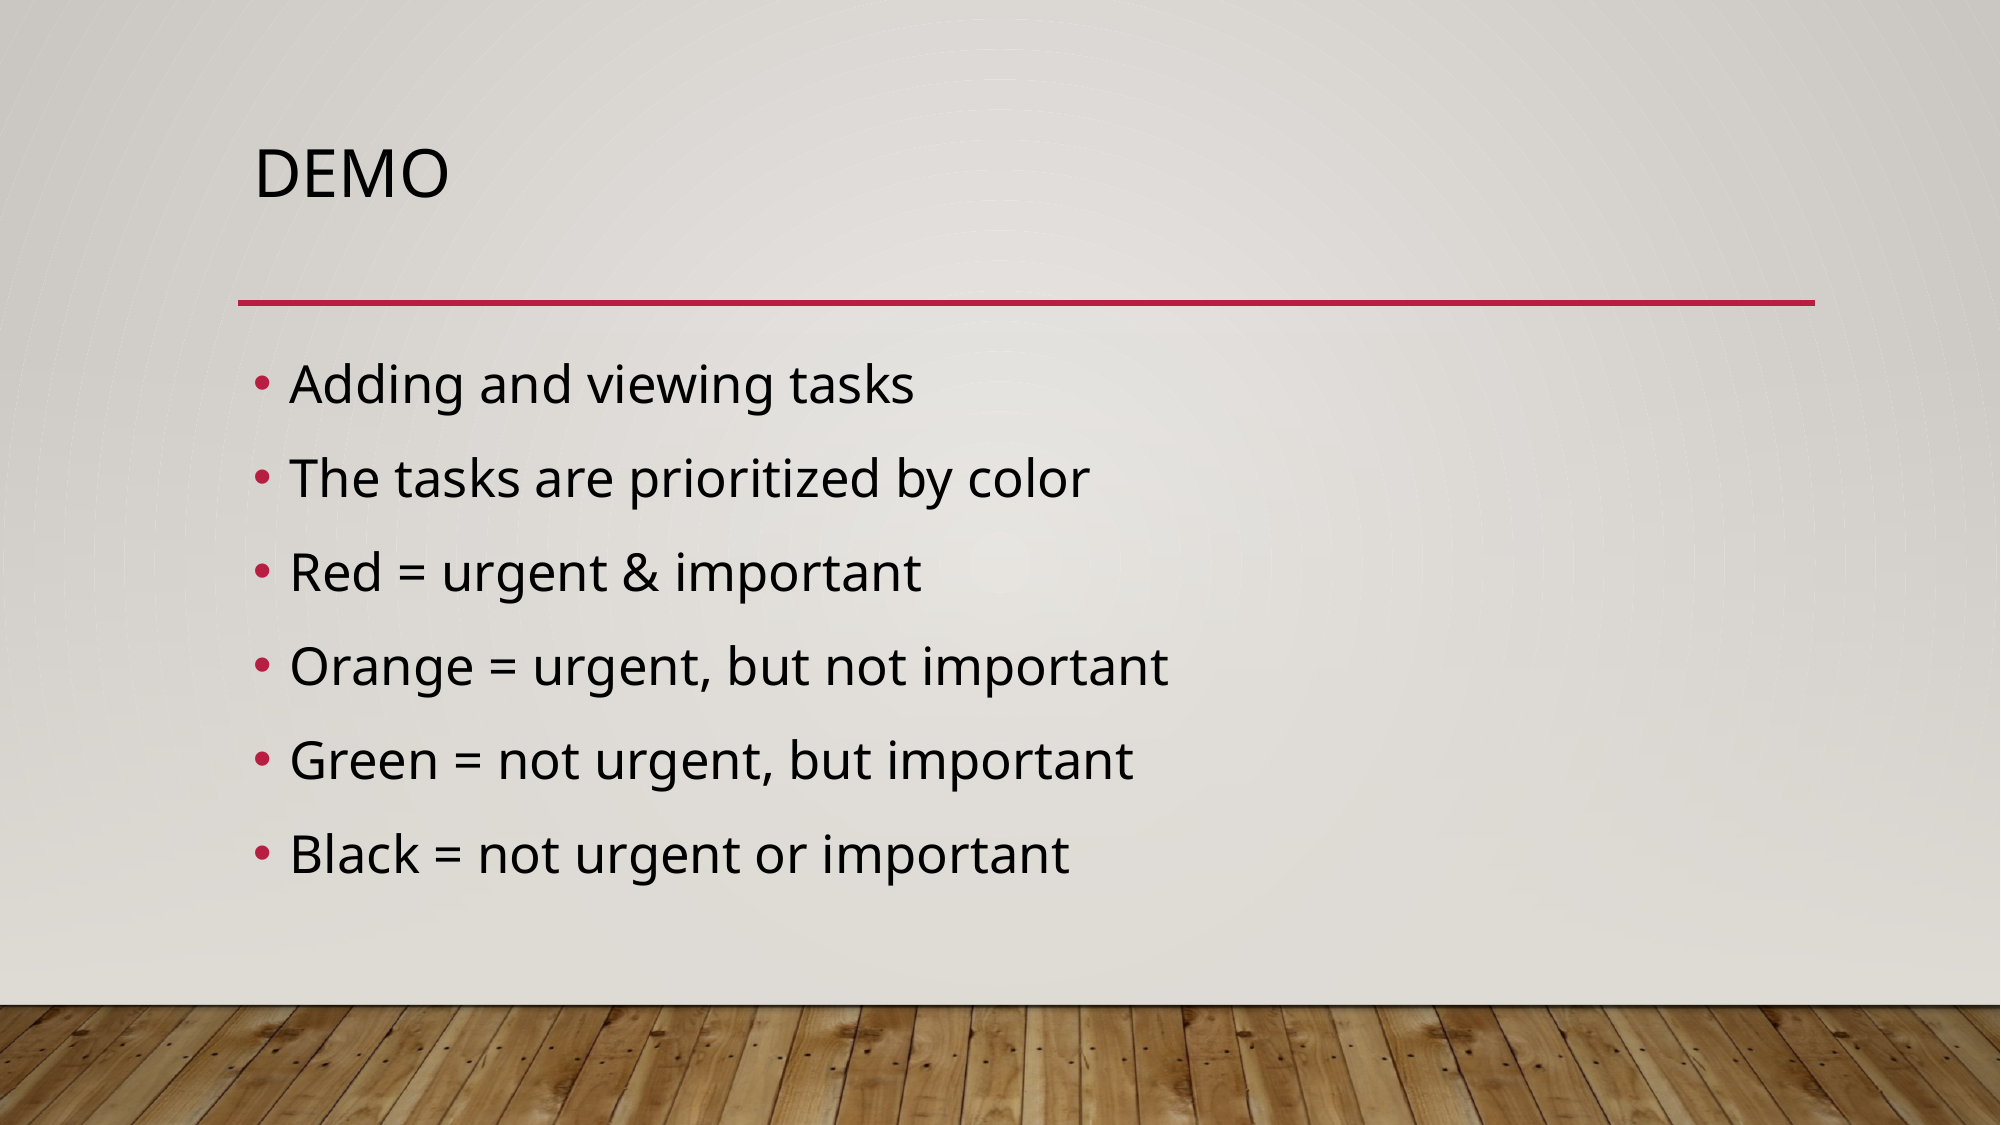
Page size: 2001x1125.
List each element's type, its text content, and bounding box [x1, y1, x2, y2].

picture [0, 1005, 2000, 1125]
list Adding and viewing tasks The tasks are prioritized by color Red = urgent & important Orange = urgent, but not important Green = not urgent, but important Black = not urgent or important [238, 330, 1814, 897]
title dEMO [238, 131, 1814, 305]
